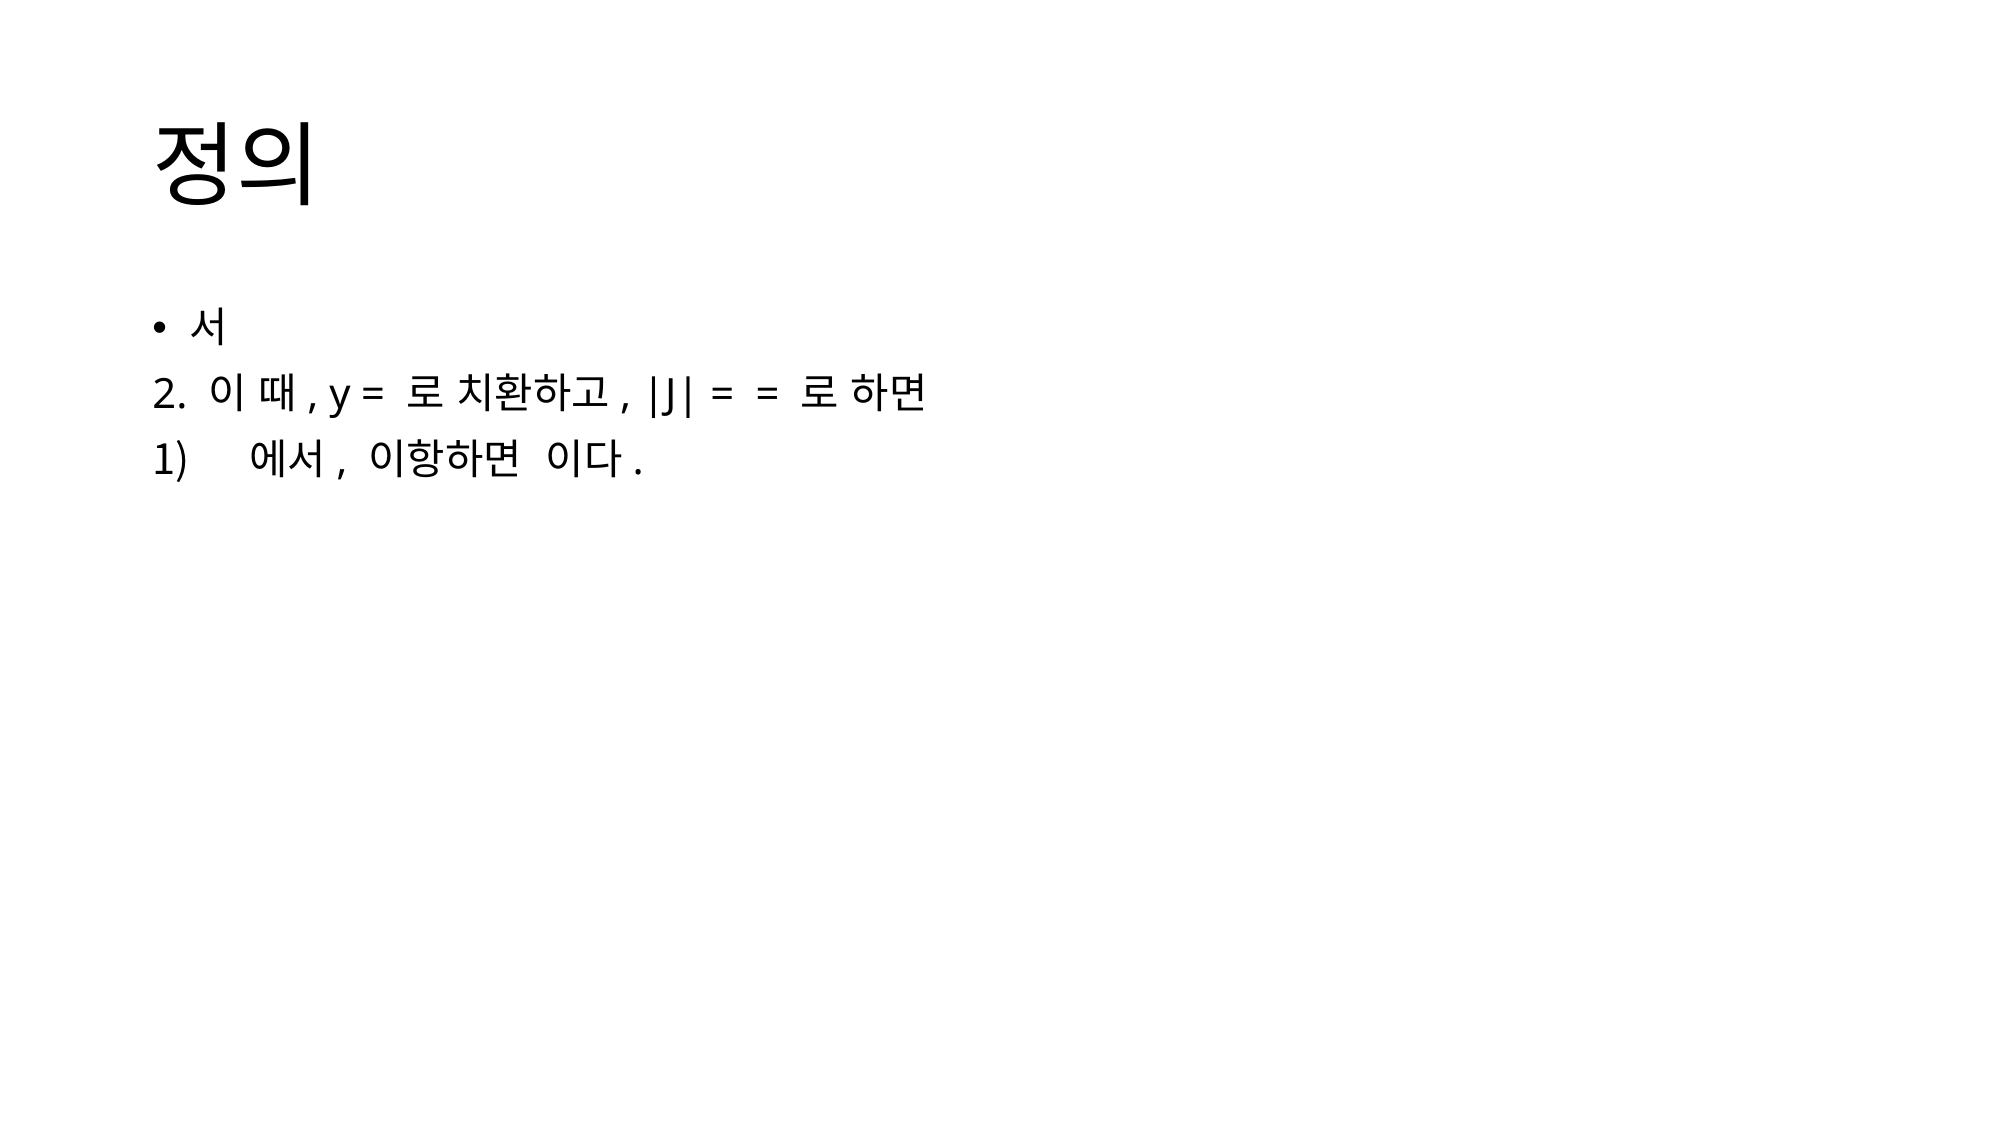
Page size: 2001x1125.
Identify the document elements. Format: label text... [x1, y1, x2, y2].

title 정의 [137, 59, 1863, 278]
